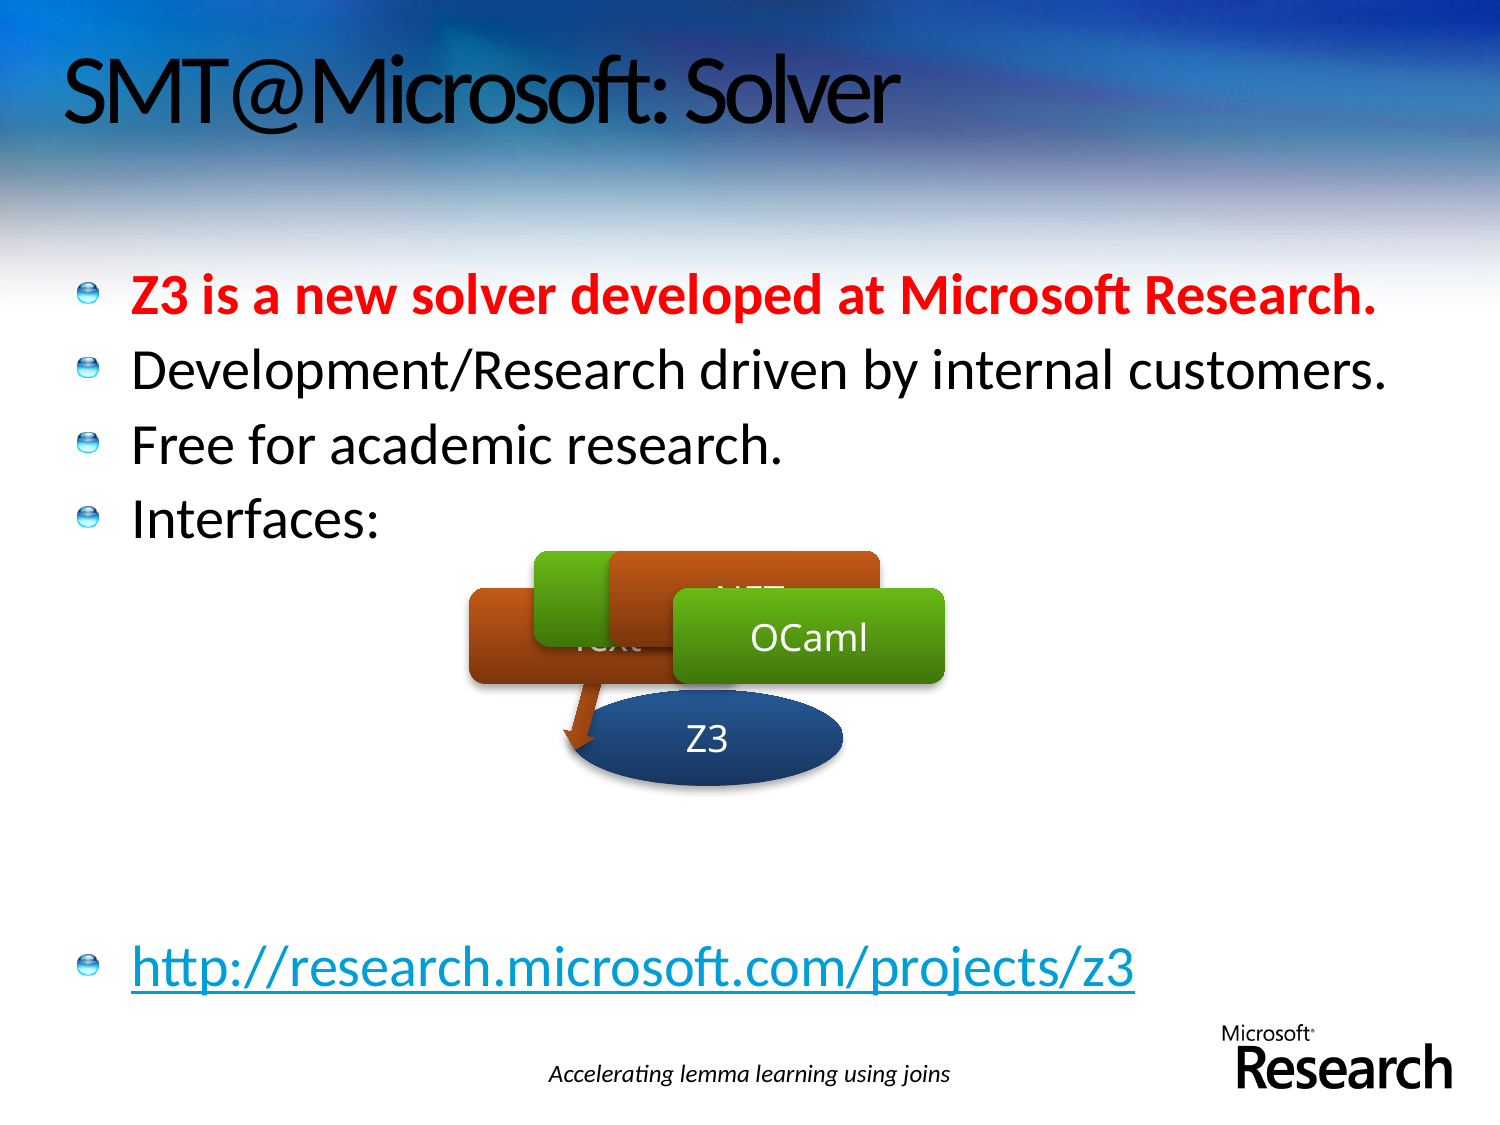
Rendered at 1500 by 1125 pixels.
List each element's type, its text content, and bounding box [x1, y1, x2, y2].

picture [0, 0, 1500, 1125]
title SMT@Microsoft: Solver [62, 37, 1438, 148]
footer Accelerating lemma learning using joins [512, 1042, 988, 1103]
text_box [162, 545, 1252, 931]
text_box Z3 is a new solver developed at Microsoft Research. Development/Research driven by internal customers. Free for academic research. Interfaces: http://research.microsoft.com/projects/z3 [68, 264, 1444, 1000]
